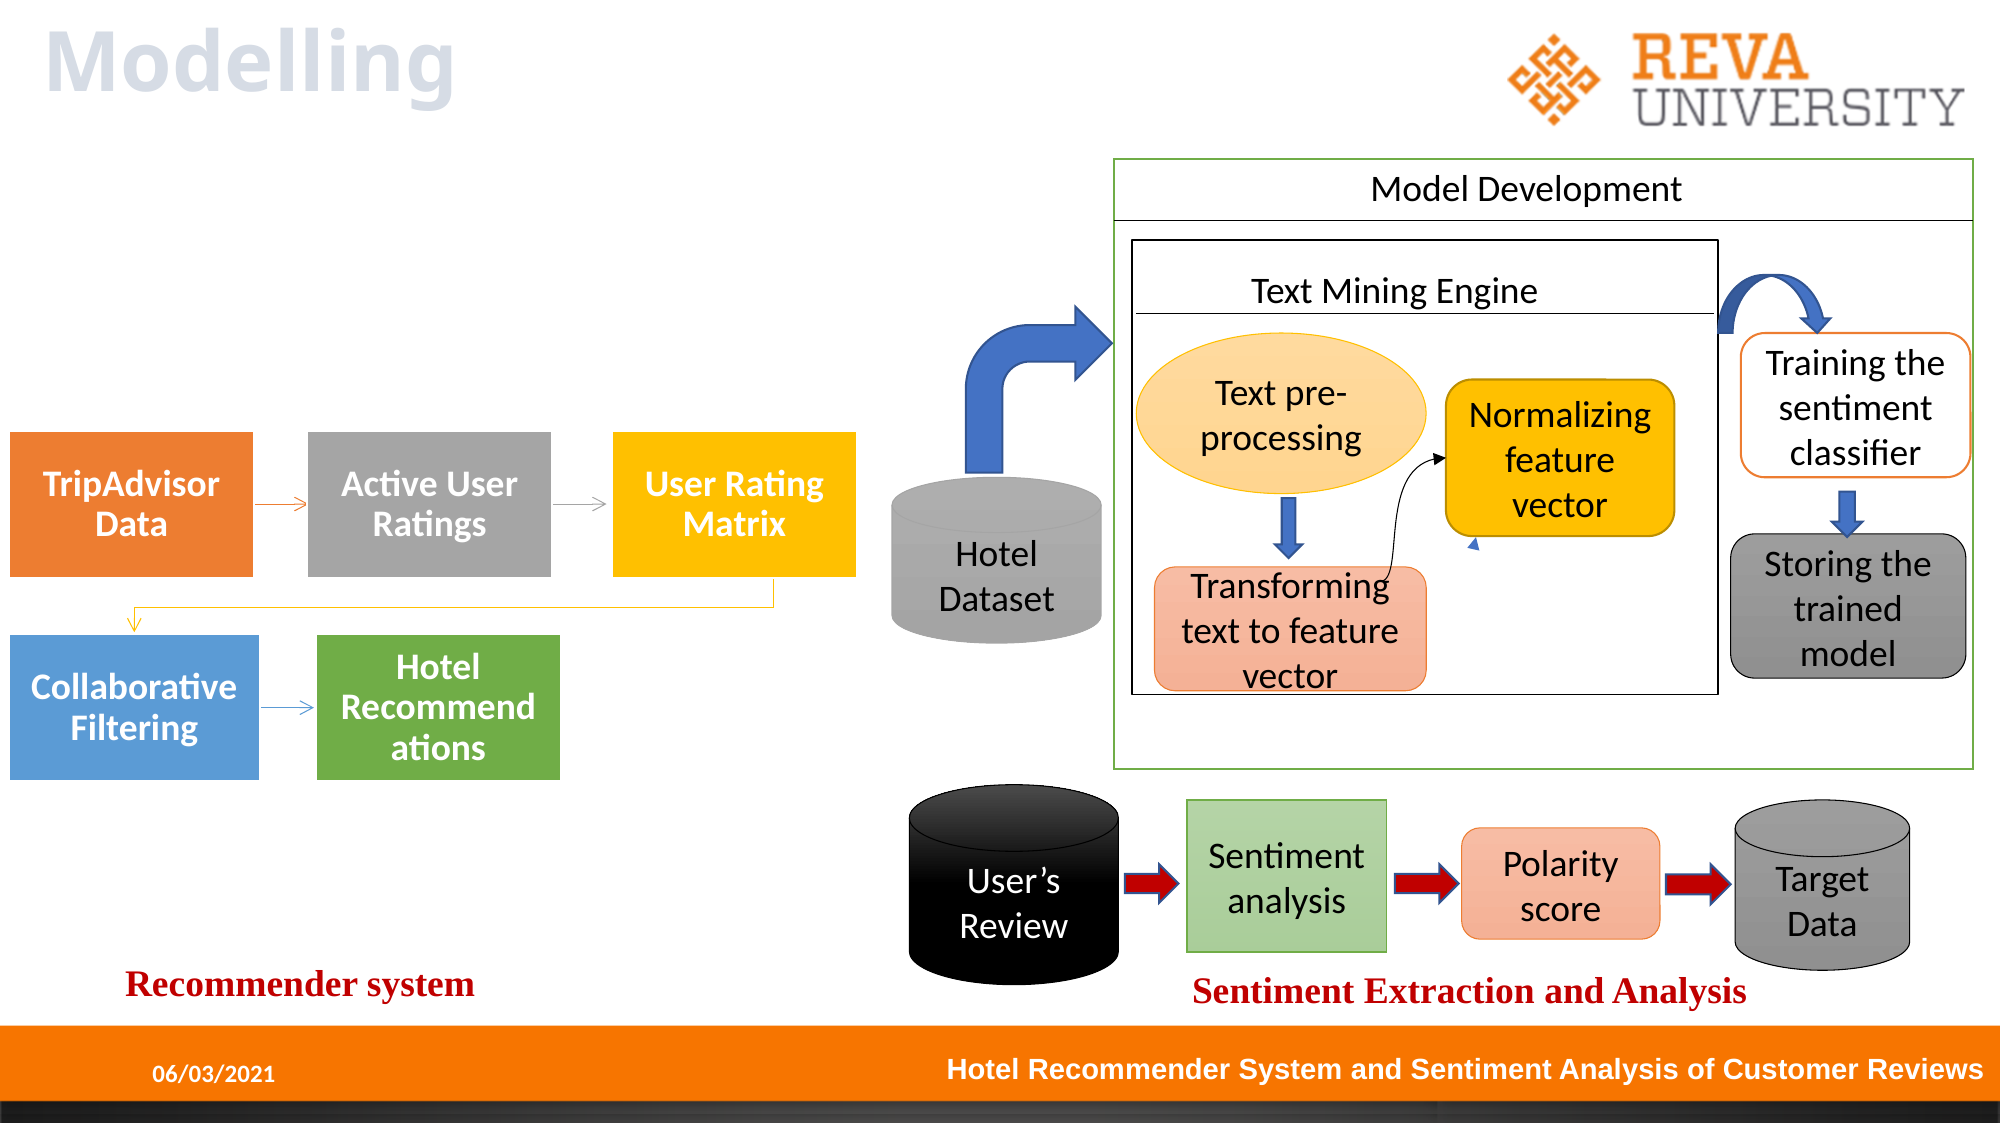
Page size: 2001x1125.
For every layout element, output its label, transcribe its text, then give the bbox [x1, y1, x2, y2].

text_box Hotel Recommender System and Sentiment Analysis of Customer Reviews [884, 1042, 2000, 1103]
text_box Text Mining Engine [1236, 314, 1615, 319]
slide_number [137, 1042, 588, 1103]
text_box Hotel Dataset [891, 476, 1102, 644]
text_box Sentiment analysis [1186, 799, 1387, 953]
text_box [1829, 490, 1865, 539]
text_box User’s Review [908, 784, 1119, 986]
text_box Sentiment Extraction and Analysis [1177, 958, 1850, 1019]
text_box Polarity score [1461, 827, 1661, 940]
text_box Text pre-processing [1135, 332, 1427, 495]
text_box Recommender system [110, 951, 786, 1012]
text_box [964, 304, 1114, 474]
text_box [1393, 861, 1461, 906]
picture [1507, 15, 1988, 144]
picture [0, 1013, 2000, 1123]
text_box [1272, 497, 1305, 560]
list User Ratings Active User Ra [29, 359, 884, 1014]
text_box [7, 347, 858, 865]
title Modelling [27, 0, 1863, 130]
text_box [1350, 486, 1475, 553]
text_box [1664, 861, 1733, 907]
text_box Normalizing feature vector [1444, 378, 1676, 538]
text_box Transforming text to feature vector [1153, 566, 1427, 692]
text_box Text Mining Engine [1236, 258, 1615, 313]
text_box Storing the trained model [1730, 533, 1967, 679]
text_box [1131, 240, 1719, 695]
text_box [1123, 861, 1180, 906]
text_box Target Data [1734, 799, 1911, 970]
text_box Model Development [1355, 156, 1863, 217]
text_box Training the sentiment classifier [1739, 331, 1972, 479]
text_box [1113, 158, 1974, 770]
text_box [1717, 273, 1833, 335]
